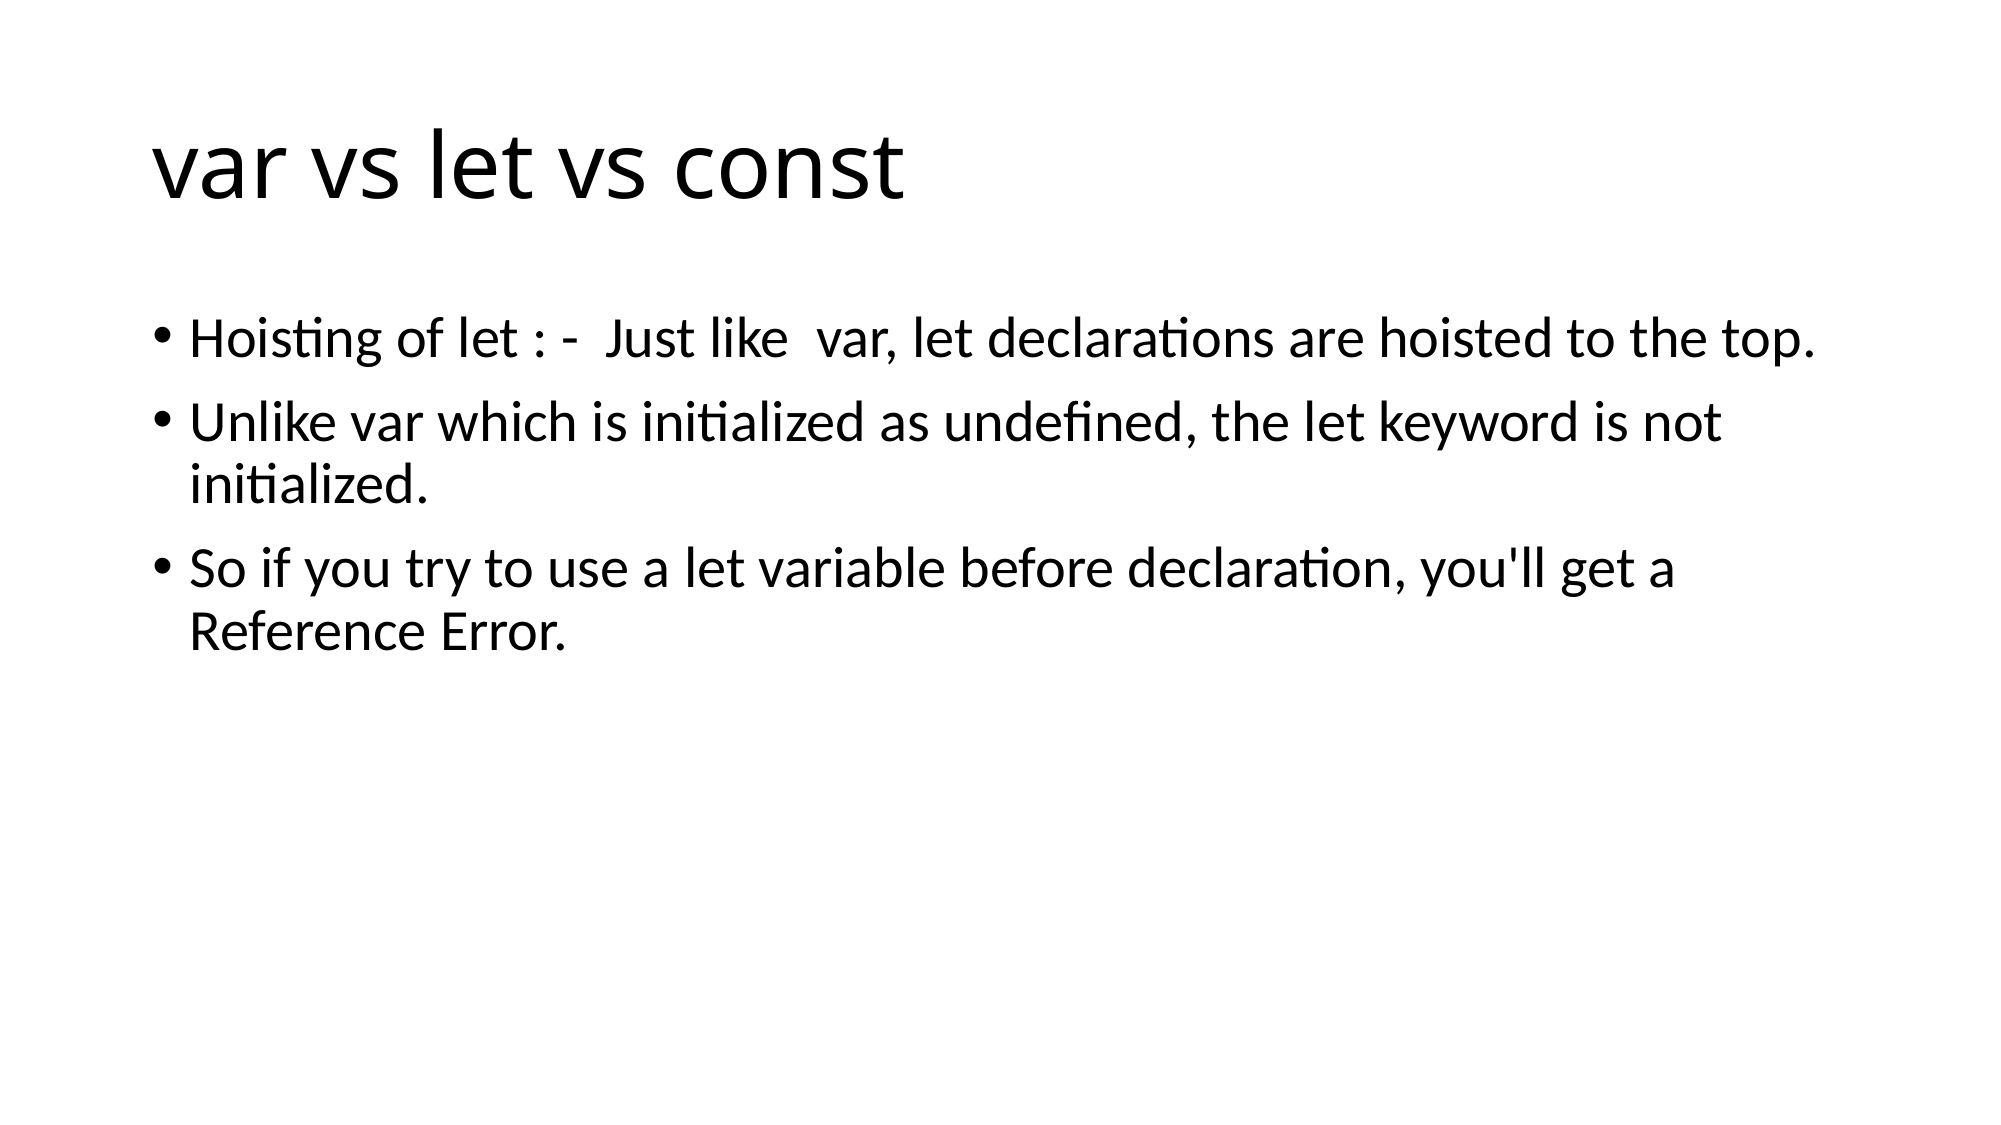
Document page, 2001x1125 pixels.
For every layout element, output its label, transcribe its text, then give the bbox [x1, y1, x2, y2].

list Hoisting of let : - Just like var, let declarations are hoisted to the top. Unlike var which is initialized as undefined, the let keyword is not initialized. So if you try to use a let variable before declaration, you'll get a Reference Error. [137, 299, 1863, 1014]
title var vs let vs const [137, 59, 1863, 278]
